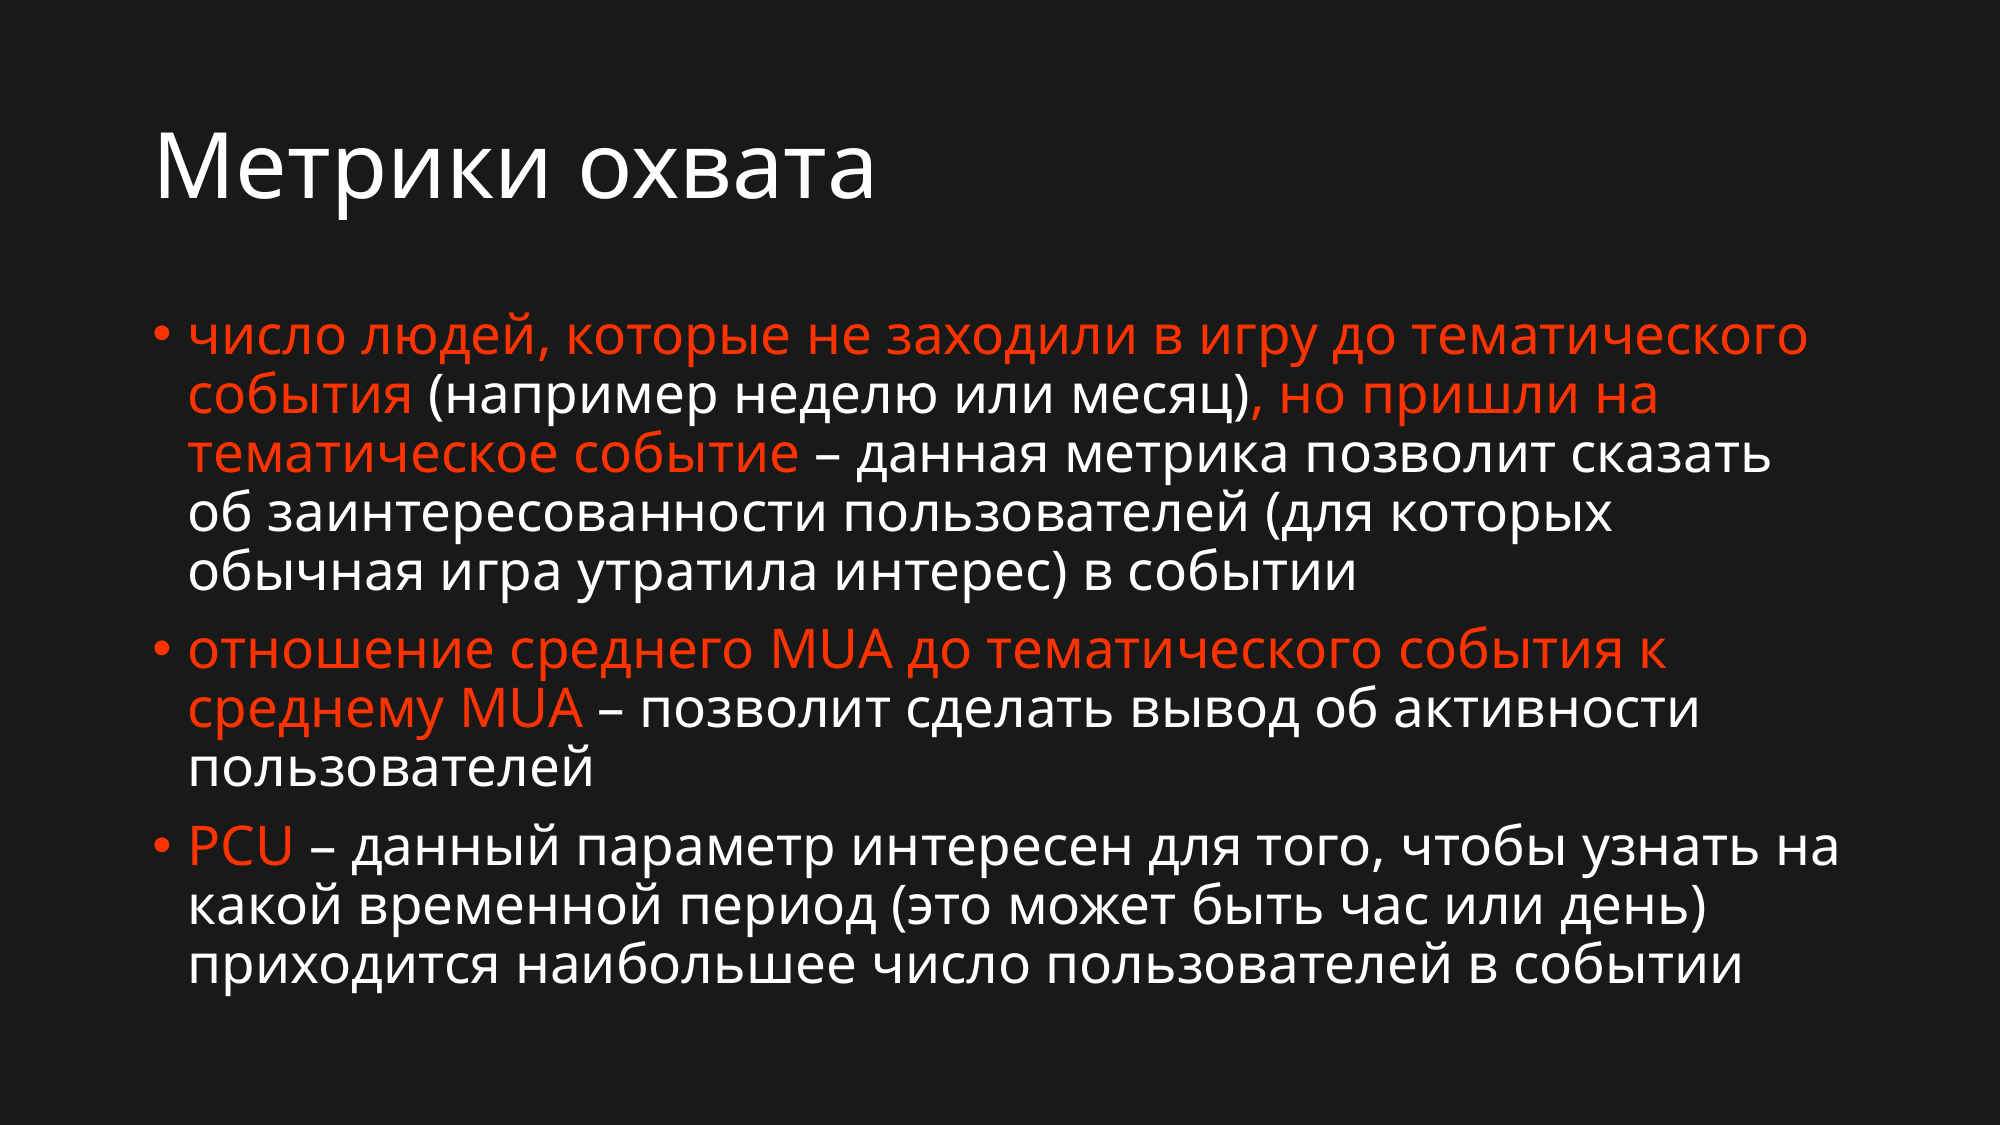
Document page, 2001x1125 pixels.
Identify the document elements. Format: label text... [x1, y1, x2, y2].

title Метрики охвата [137, 59, 1863, 278]
list число людей, которые не заходили в игру до тематического события (например неделю или месяц), но пришли на тематическое событие – данная метрика позволит сказать об заинтересованности пользователей (для которых обычная игра утратила интерес) в событии отношение среднего МUA до тематического события к среднему MUA – позволит сделать вывод об активности пользователей PCU – данный параметр интересен для того, чтобы узнать на какой временной период (это может быть час или день) приходится наибольшее число пользователей в событии [137, 299, 1863, 1014]
